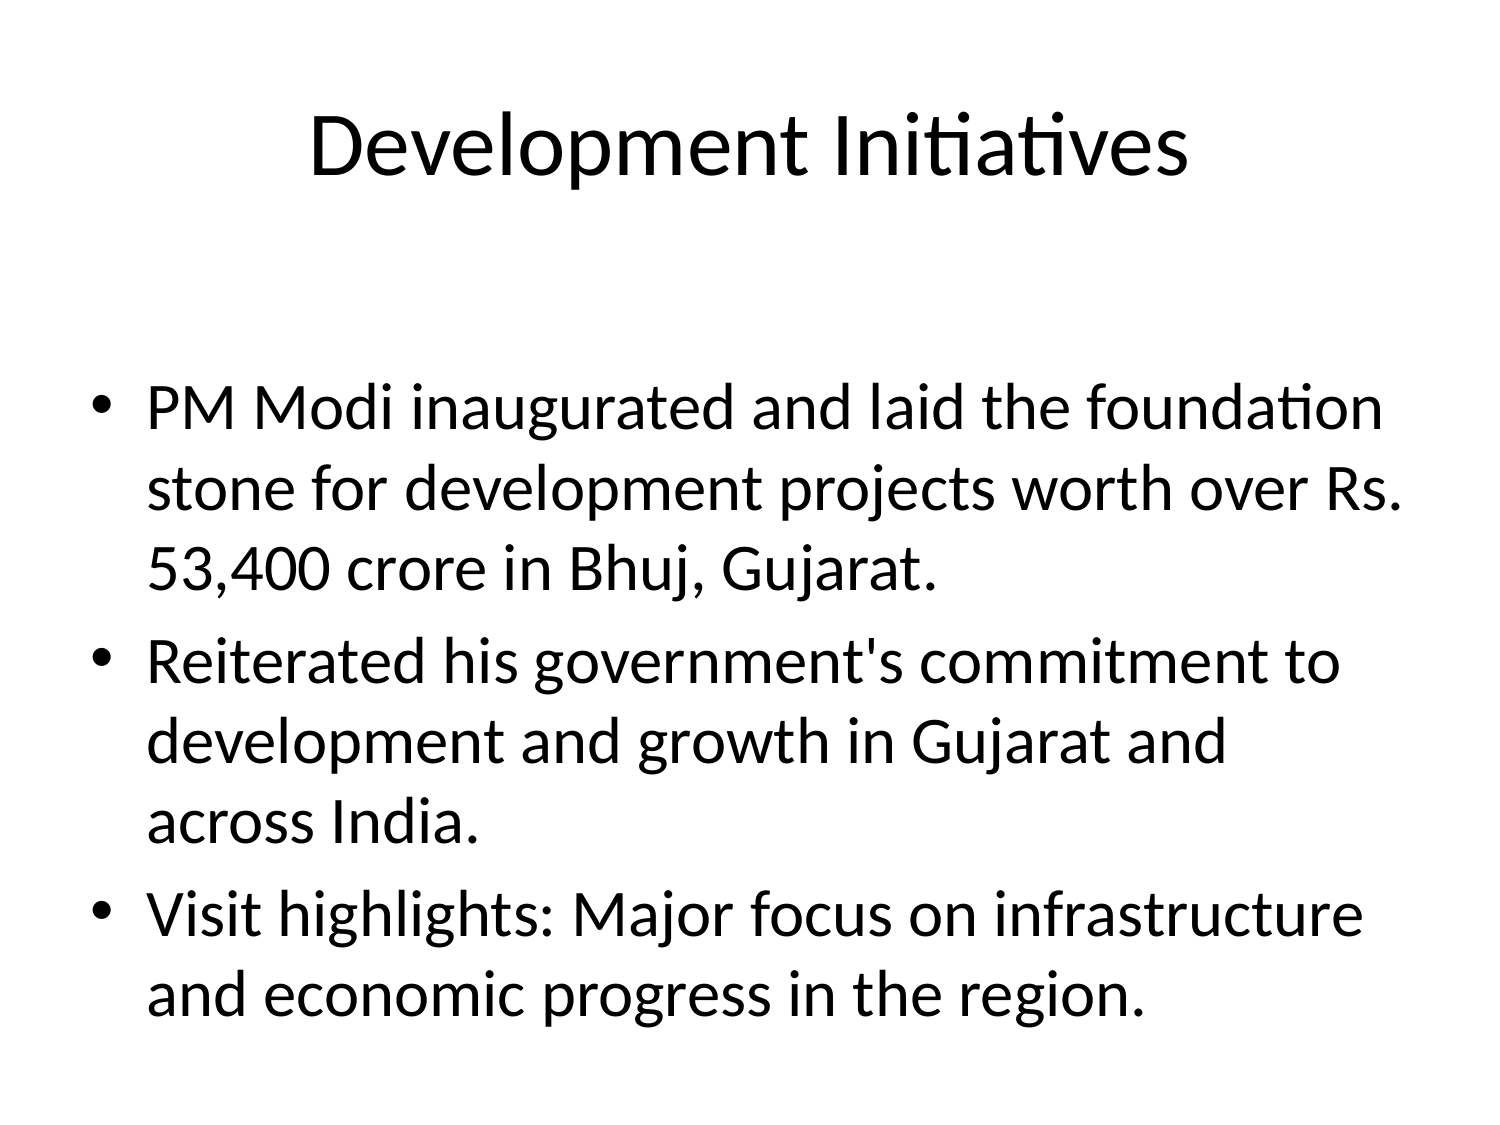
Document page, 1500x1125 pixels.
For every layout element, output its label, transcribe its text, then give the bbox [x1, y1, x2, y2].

title Development Initiatives [75, 45, 1425, 233]
list PM Modi inaugurated and laid the foundation stone for development projects worth over Rs. 53,400 crore in Bhuj, Gujarat. Reiterated his government's commitment to development and growth in Gujarat and across India. Visit highlights: Major focus on infrastructure and economic progress in the region. [75, 262, 1425, 1005]
